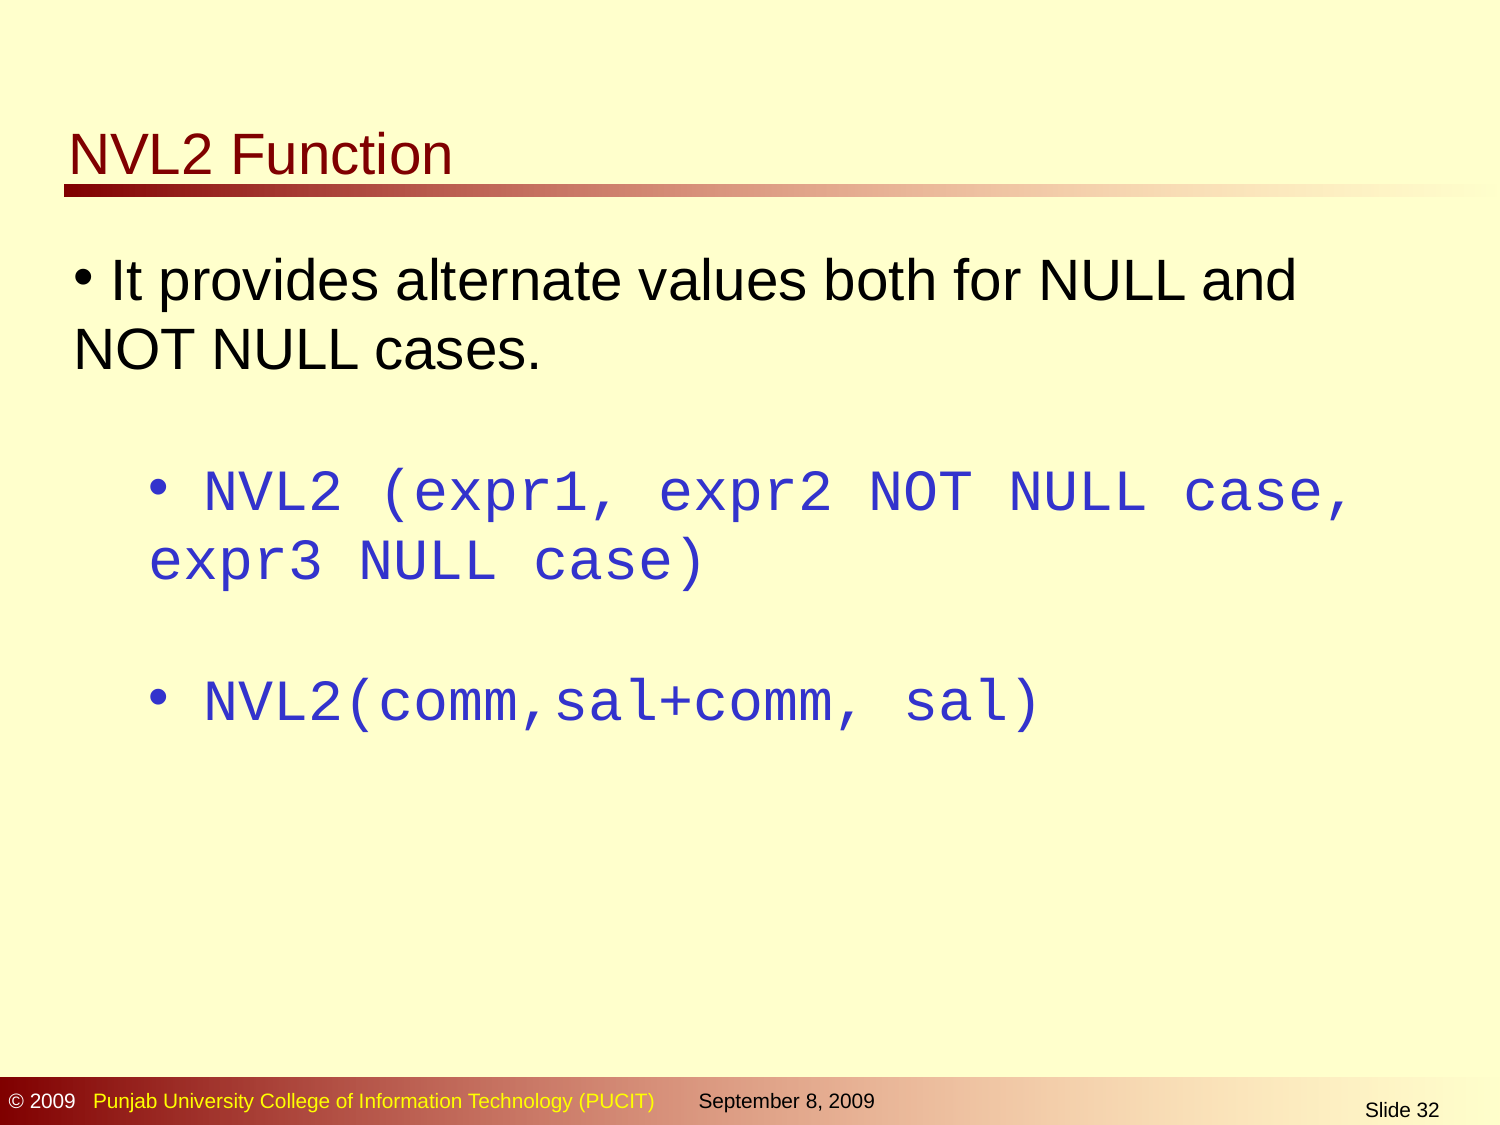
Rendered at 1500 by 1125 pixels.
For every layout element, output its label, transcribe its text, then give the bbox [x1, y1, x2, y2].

text_box It provides alternate values both for NULL and NOT NULL cases. NVL2 (expr1, expr2 NOT NULL case, expr3 NULL case) NVL2(comm,sal+comm, sal) [58, 234, 1430, 1020]
title NVL2 Function [52, 108, 674, 185]
